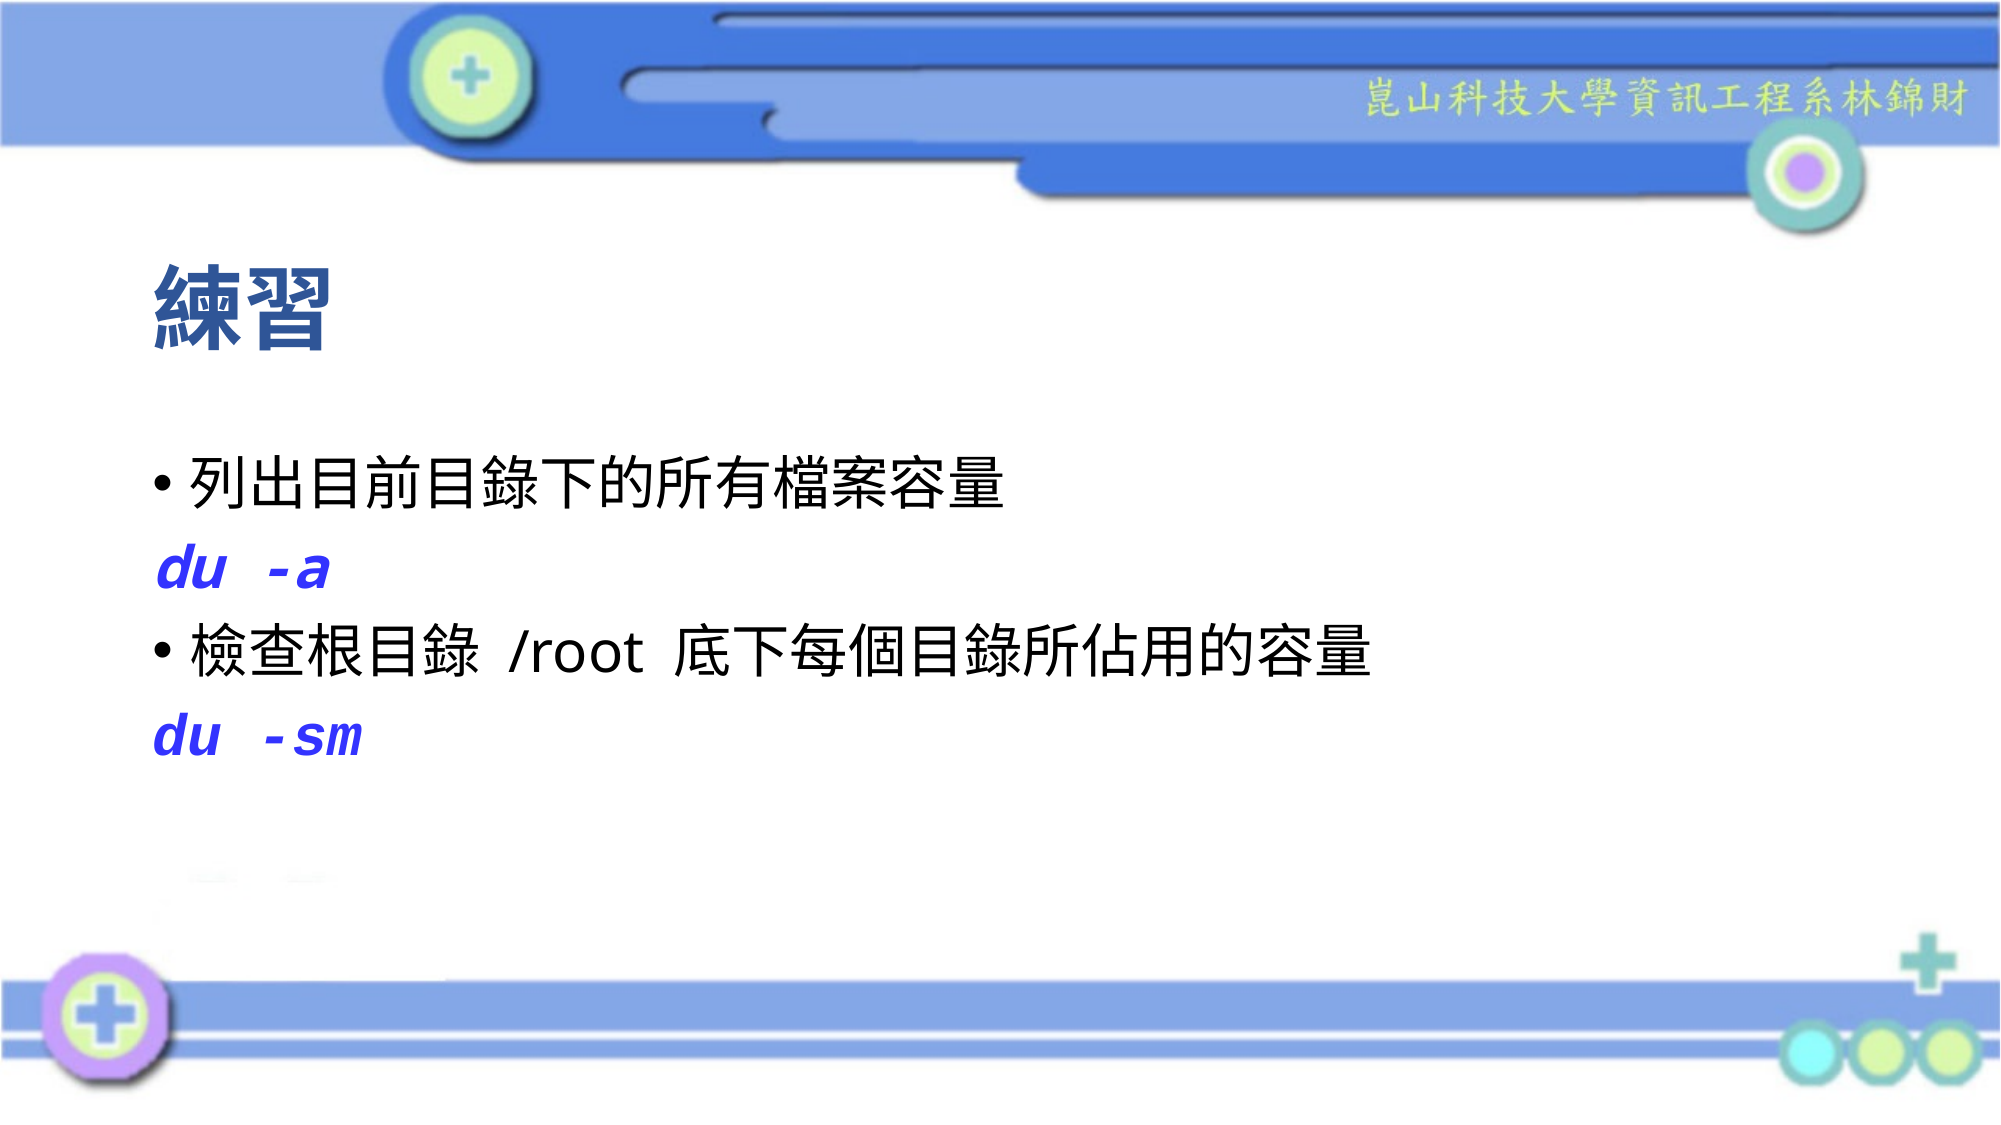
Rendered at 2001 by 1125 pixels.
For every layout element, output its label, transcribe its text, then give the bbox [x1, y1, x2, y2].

title 練習 [137, 203, 1863, 422]
picture [0, 0, 2001, 1125]
list 列出目前目錄下的所有檔案容量 du -a 檢查根目錄 /root 底下每個目錄所佔用的容量 du -sm [137, 446, 1863, 1014]
